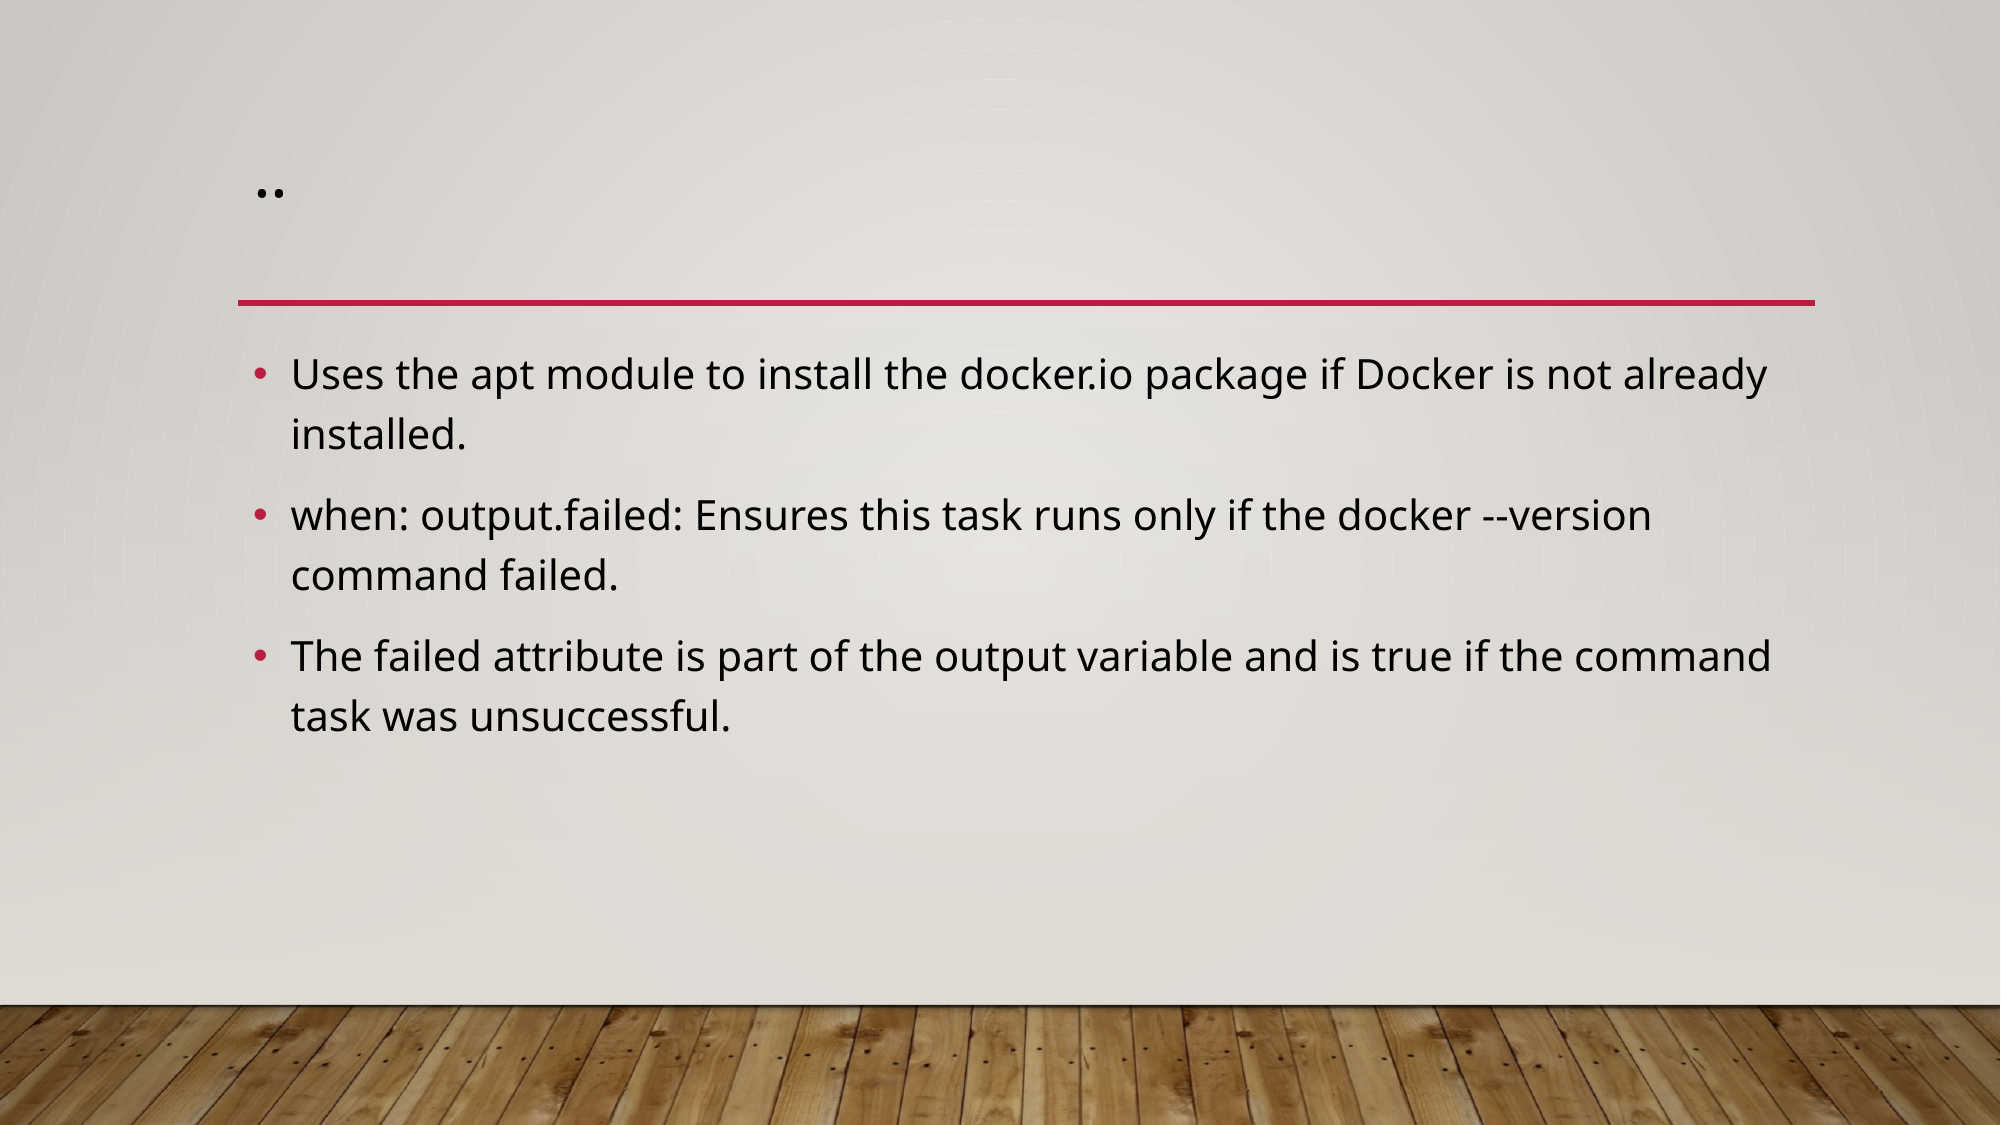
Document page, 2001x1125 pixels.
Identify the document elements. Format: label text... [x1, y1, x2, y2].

title .. [238, 131, 1814, 305]
picture [0, 1005, 2000, 1125]
list Uses the apt module to install the docker.io package if Docker is not already installed. when: output.failed: Ensures this task runs only if the docker --version command failed. The failed attribute is part of the output variable and is true if the command task was unsuccessful. [238, 330, 1814, 897]
